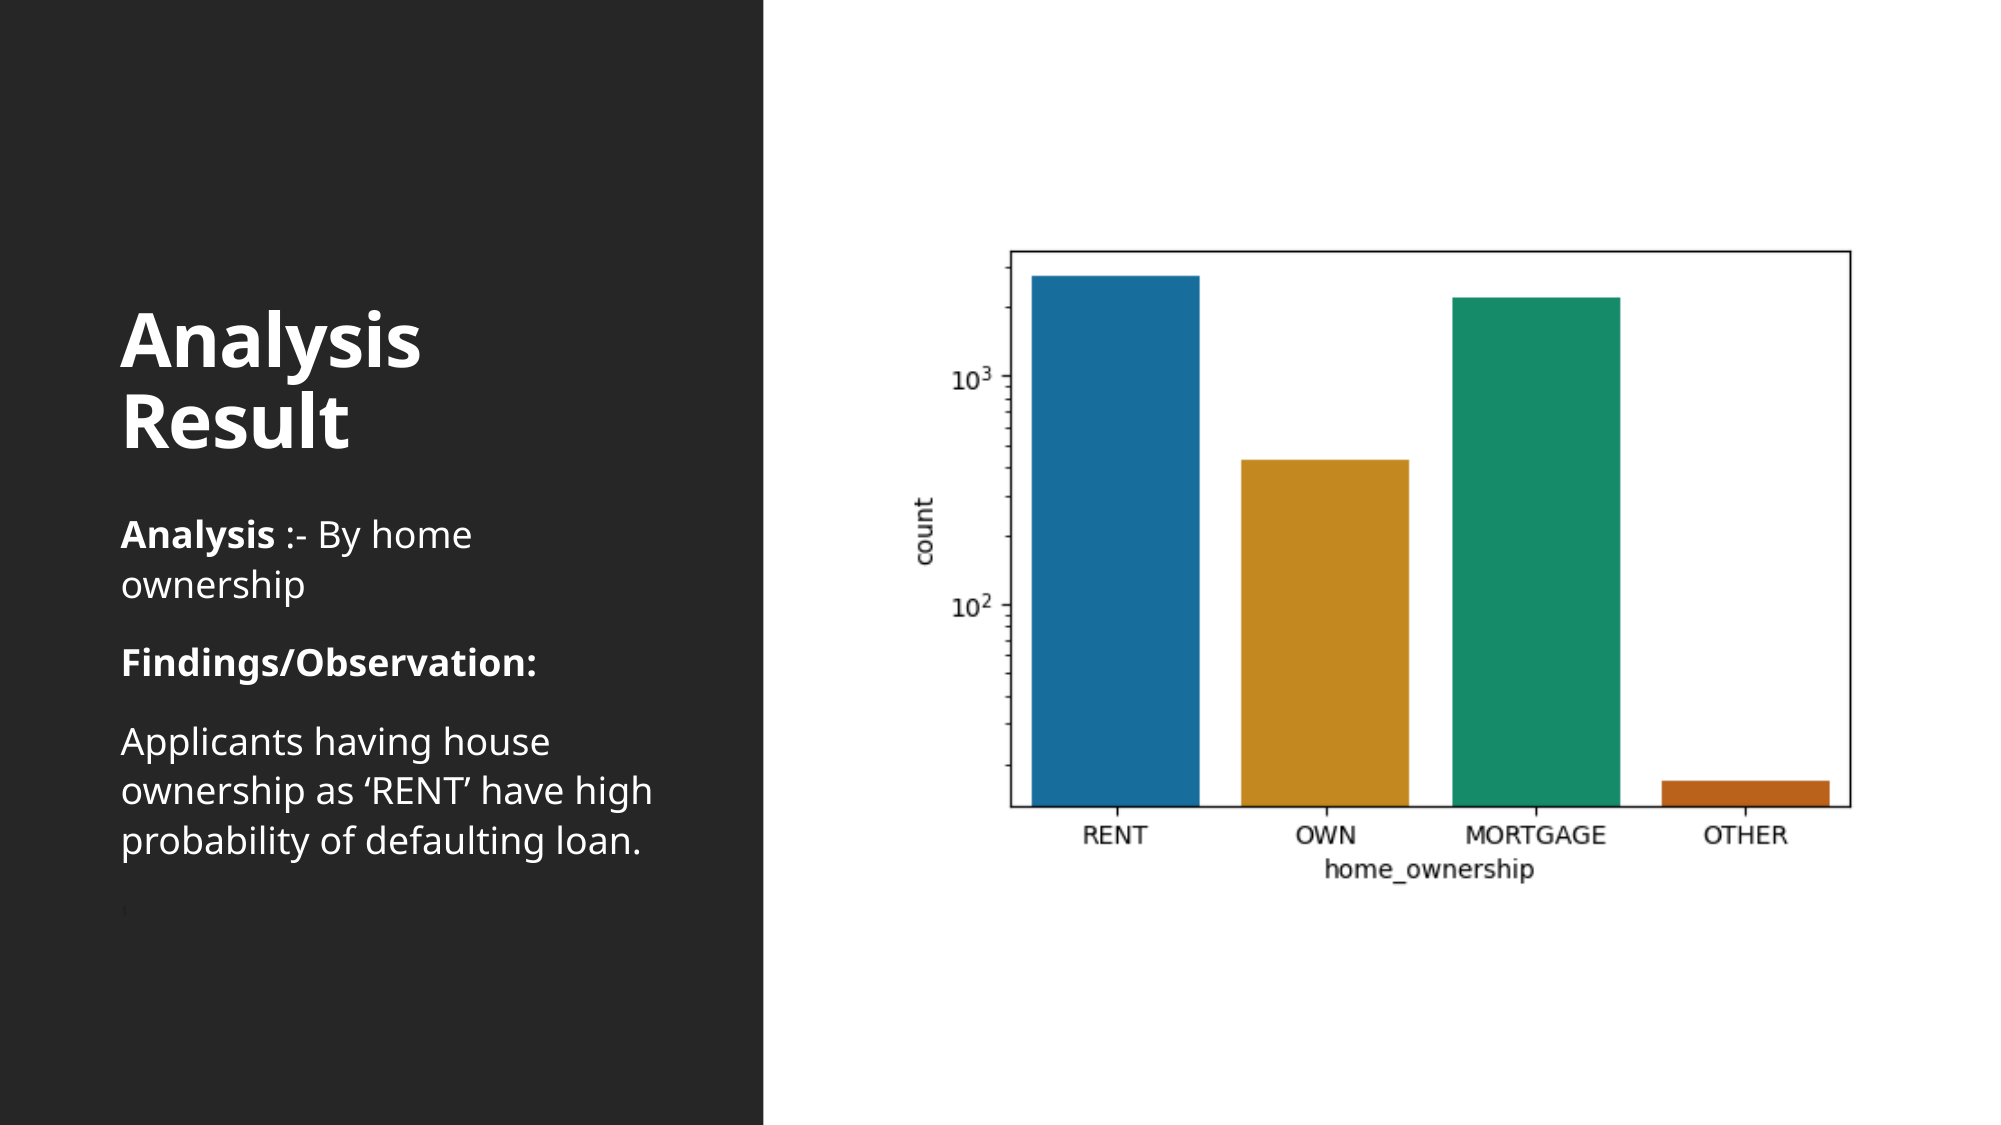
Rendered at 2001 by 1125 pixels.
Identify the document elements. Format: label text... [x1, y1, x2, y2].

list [894, 232, 1869, 903]
title Analysis Result [105, 128, 683, 473]
list Analysis :- By home ownership Findings/Observation: Applicants having house ownership as ‘RENT’ have high probability of defaulting loan. ' [105, 499, 683, 1002]
